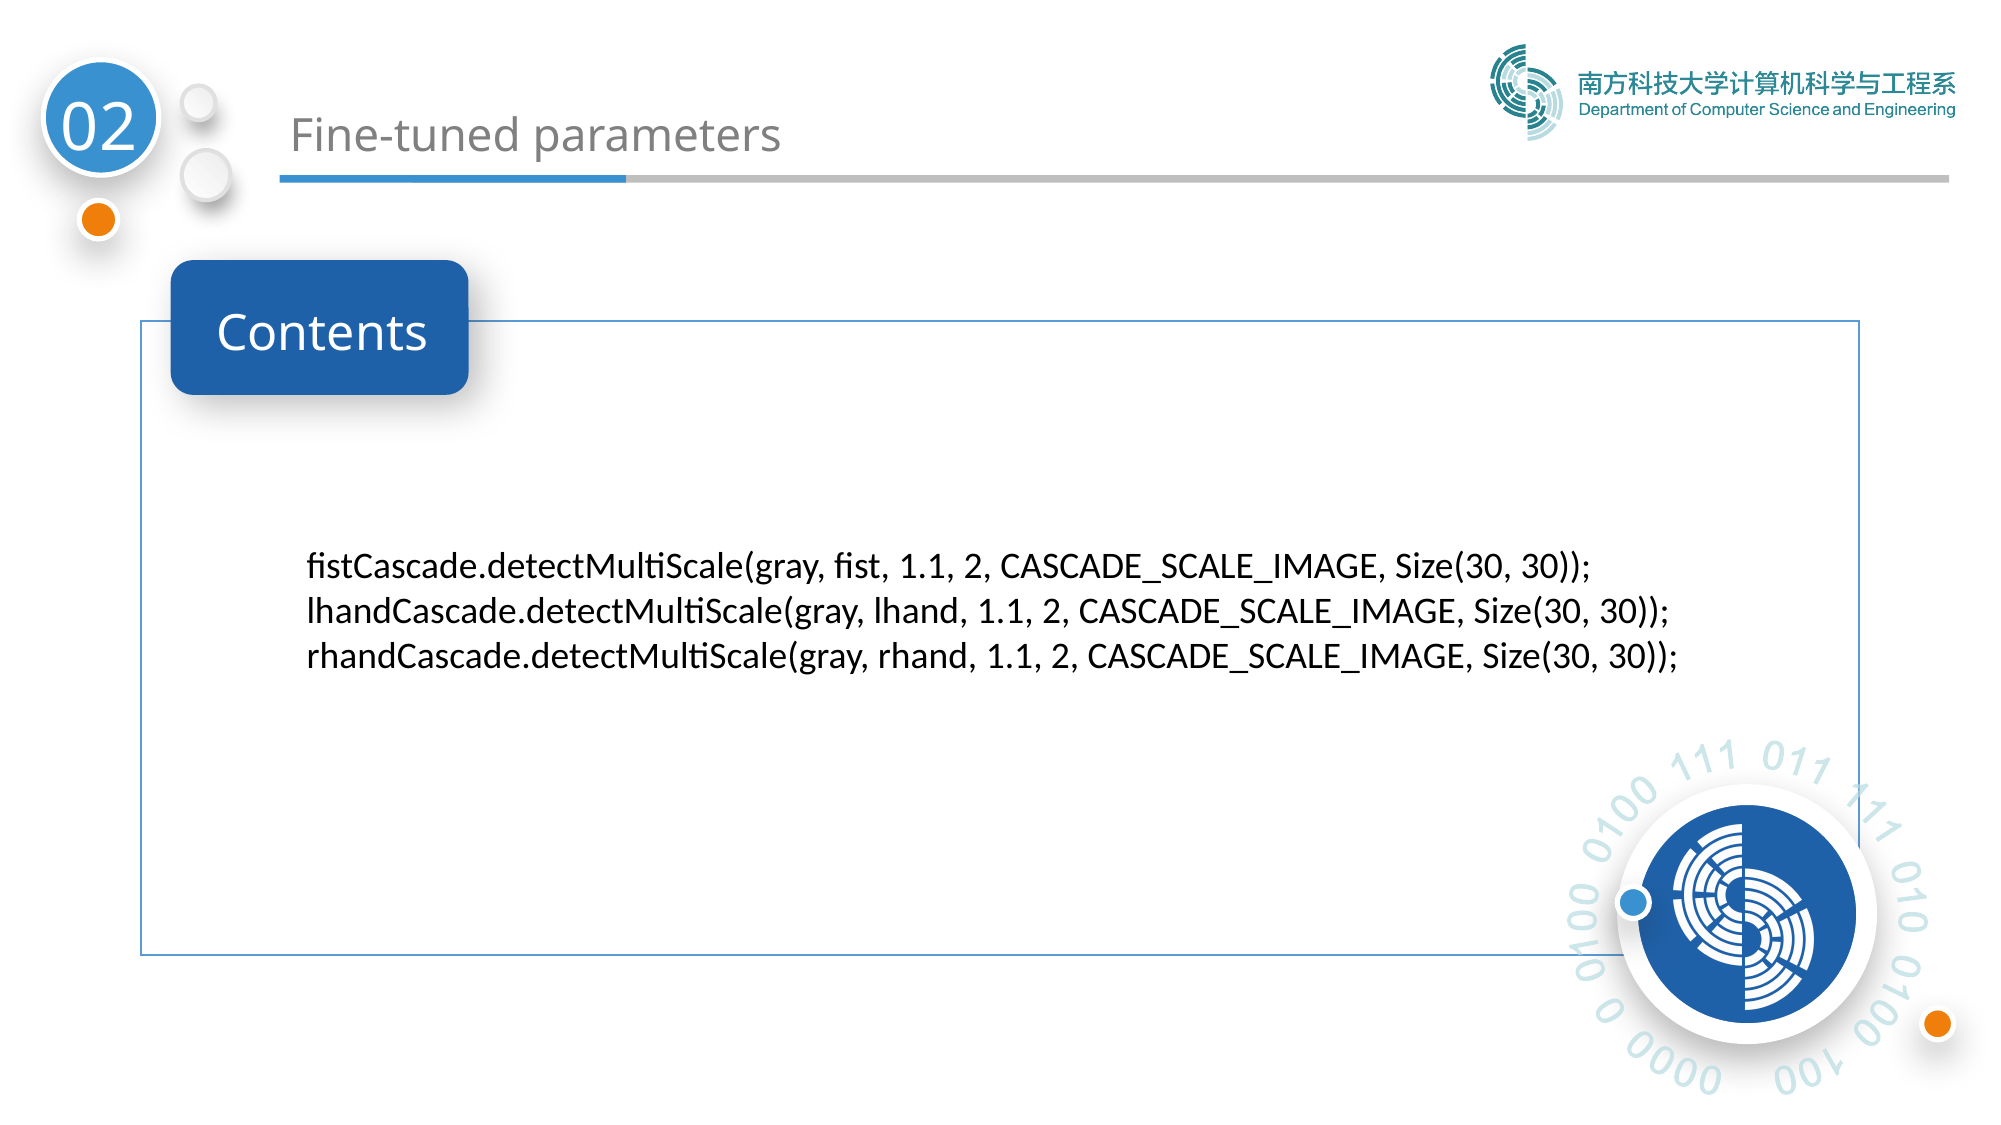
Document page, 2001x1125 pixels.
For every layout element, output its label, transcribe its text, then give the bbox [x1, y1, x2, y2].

text_box fistCascade.detectMultiScale(gray, fist, 1.1, 2, CASCADE_SCALE_IMAGE, Size(30, 30)); lhandCascade.detectMultiScale(gray, lhand, 1.1, 2, CASCADE_SCALE_IMAGE, Size(30, 30)); rhandCascade.detectMultiScale(gray, rhand, 1.1, 2, CASCADE_SCALE_IMAGE, Size(30, 30)); [291, 534, 1708, 684]
text_box Fine-tuned parameters [289, 95, 783, 161]
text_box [163, 260, 469, 395]
picture [1490, 44, 1960, 141]
picture [1567, 739, 1928, 1095]
text_box 02 [60, 68, 138, 164]
